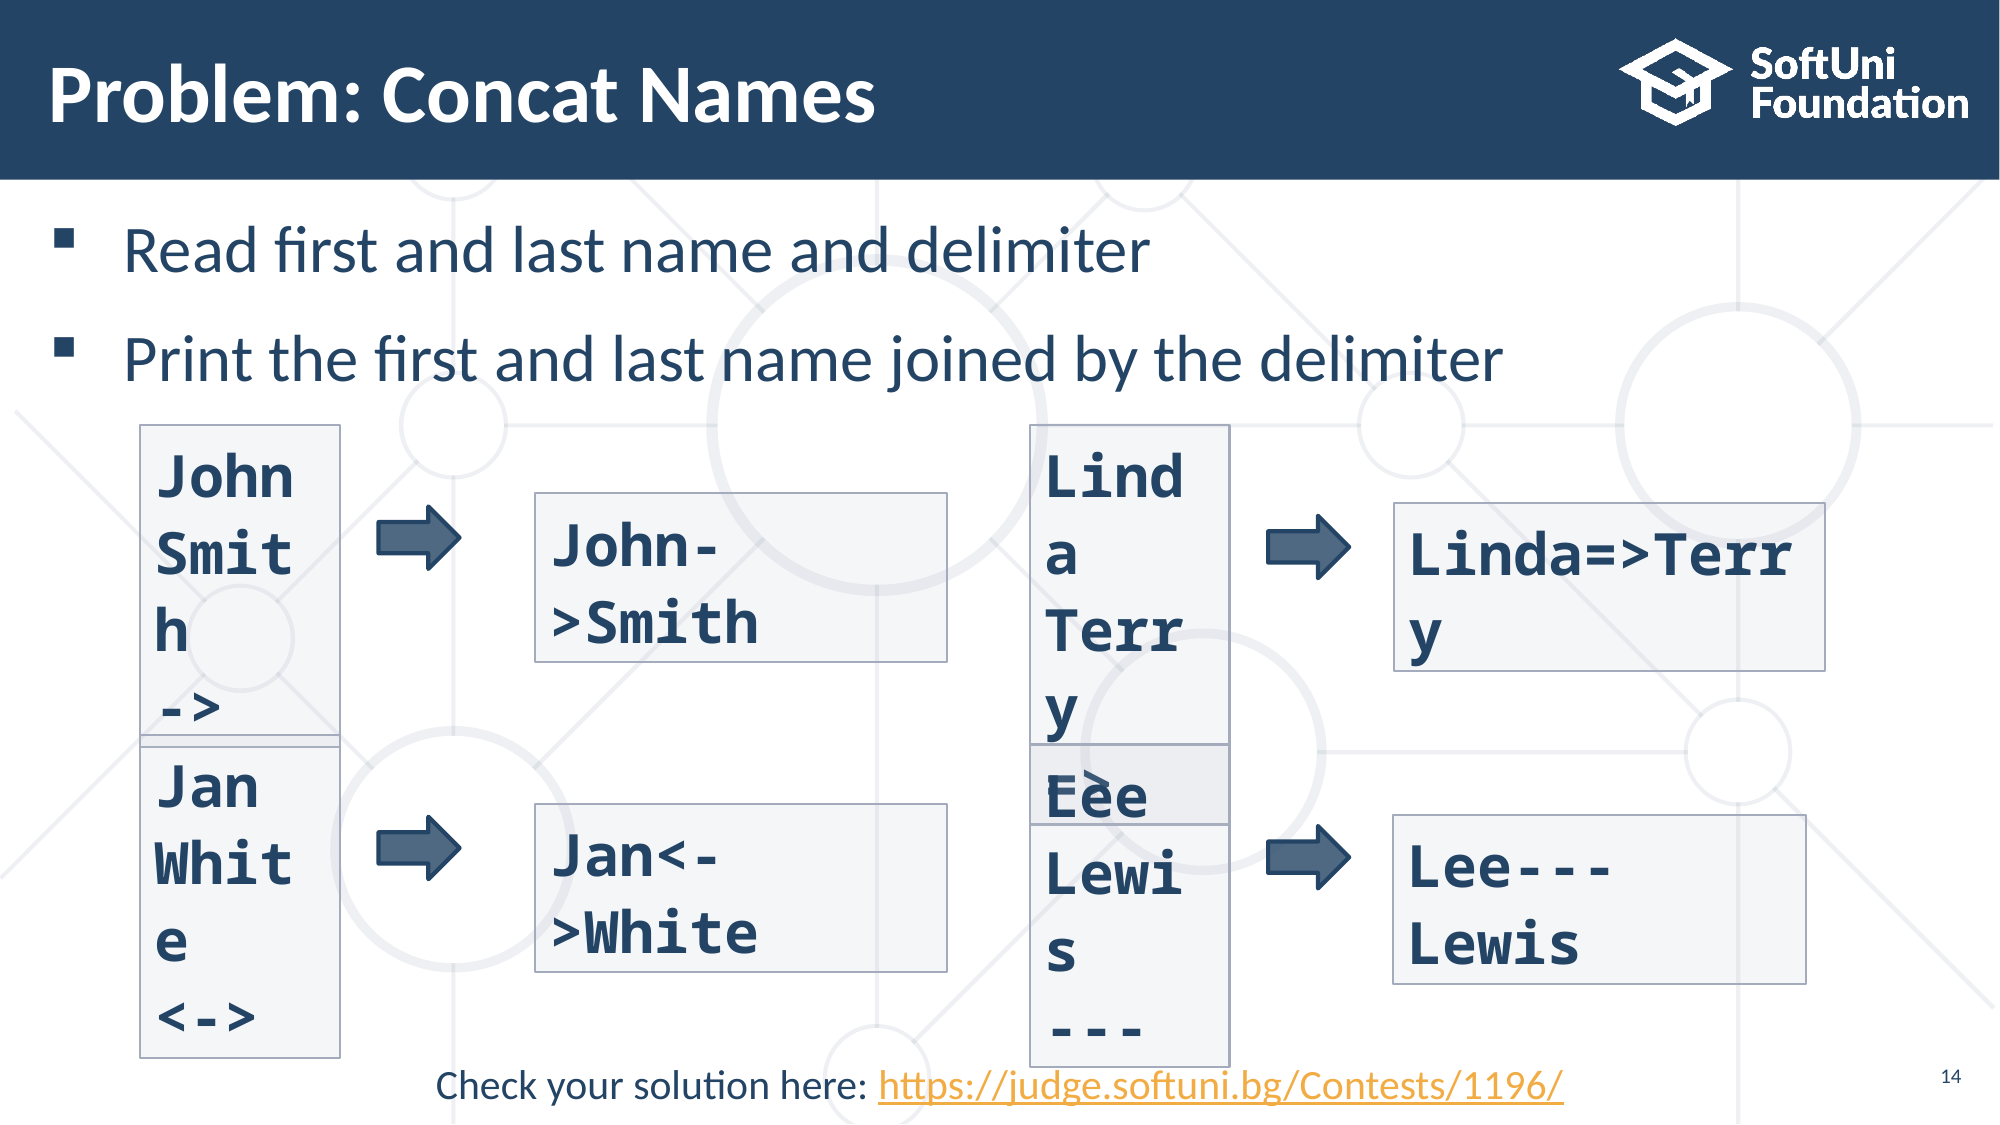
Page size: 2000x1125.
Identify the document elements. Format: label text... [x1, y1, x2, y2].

text_box Linda Terry => [1029, 425, 1230, 744]
slide_number 14 [1896, 1049, 1968, 1101]
text_box Jan<->White [534, 803, 948, 973]
text_box [1266, 824, 1352, 891]
text_box Check your solution here: https://judge.softuni.bg/Contests/1196/ [130, 1050, 1869, 1115]
text_box John->Smith [534, 493, 948, 663]
text_box [376, 814, 462, 882]
text_box Jan White <-> [139, 735, 340, 1058]
text_box [1266, 513, 1352, 581]
title Problem: Concat Names [31, 16, 1591, 162]
text_box Linda=>Terry [1393, 502, 1825, 672]
text_box [376, 504, 462, 571]
picture [1618, 38, 1968, 126]
text_box John Smith -> [139, 424, 340, 735]
list Read first and last name and delimiter Print the first and last name joined by the delimiter [31, 196, 1970, 1050]
text_box Lee---Lewis [1393, 815, 1806, 984]
text_box Lee Lewis --- [1029, 744, 1230, 1068]
